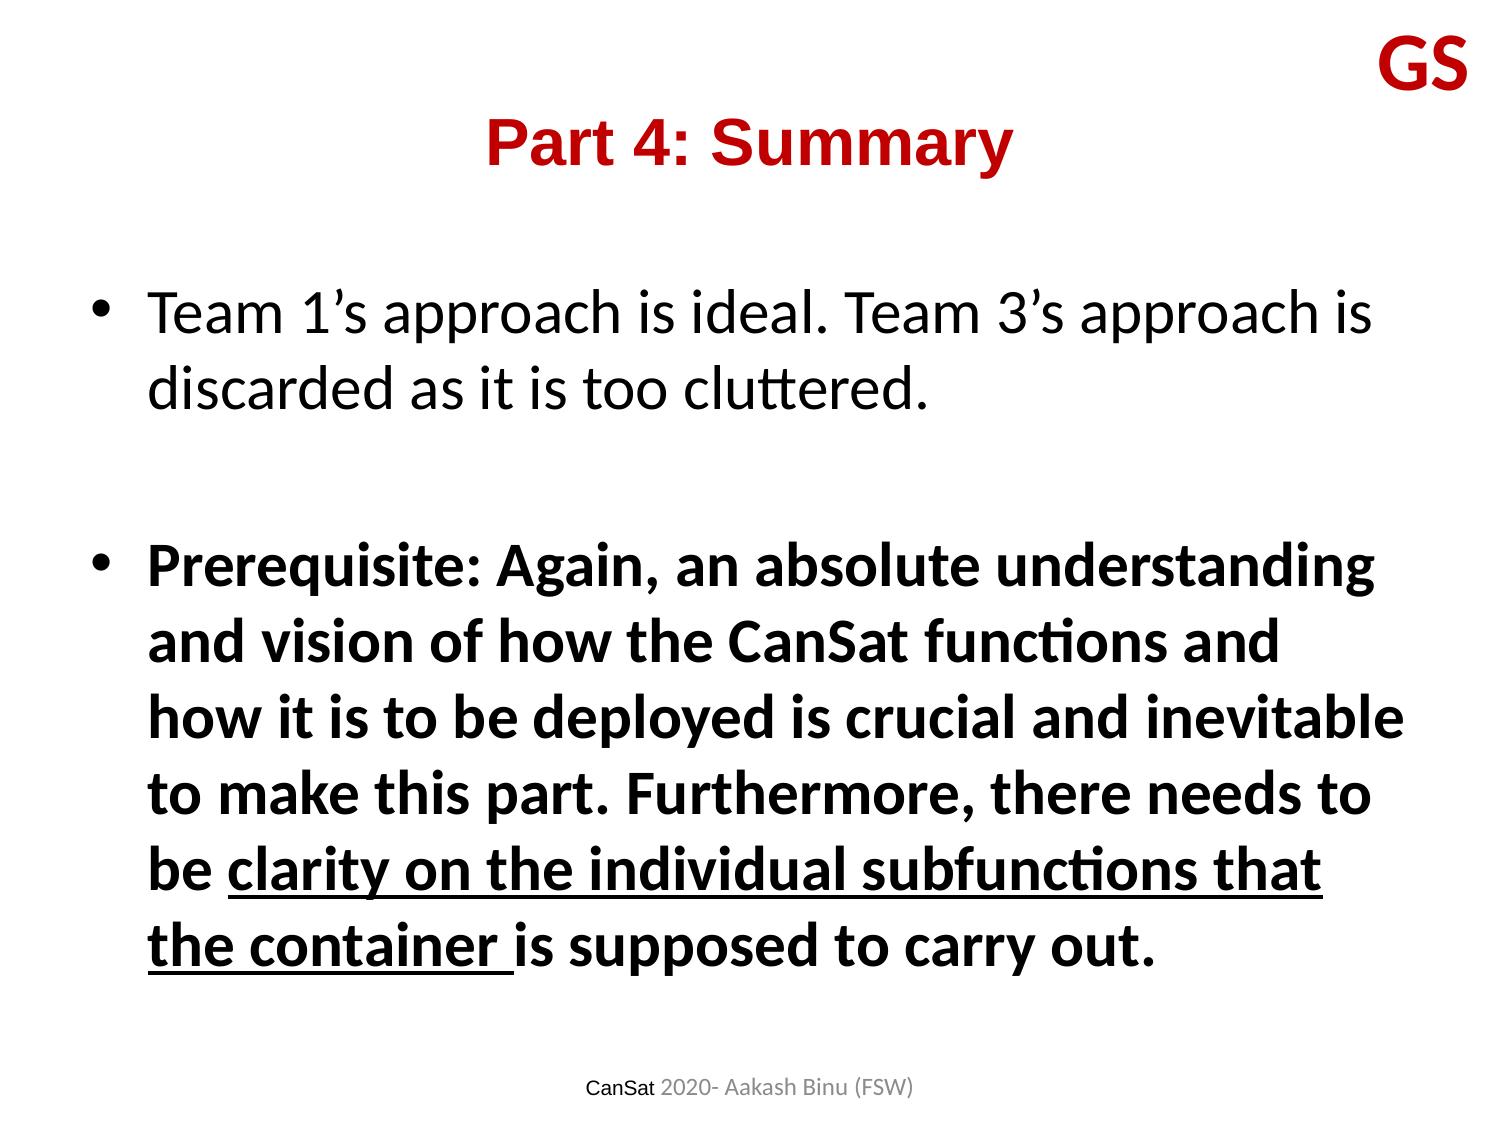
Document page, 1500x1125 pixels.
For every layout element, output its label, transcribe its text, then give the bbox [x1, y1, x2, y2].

list Team 1’s approach is ideal. Team 3’s approach is discarded as it is too cluttered. Prerequisite: Again, an absolute understanding and vision of how the CanSat functions and how it is to be deployed is crucial and inevitable to make this part. Furthermore, there needs to be clarity on the individual subfunctions that the container is supposed to carry out. [75, 262, 1425, 1005]
footer CanSat 2020- Aakash Binu (FSW) [450, 1062, 1050, 1103]
title Part 4: Summary [75, 45, 1425, 233]
text_box GS [1362, 0, 1500, 115]
